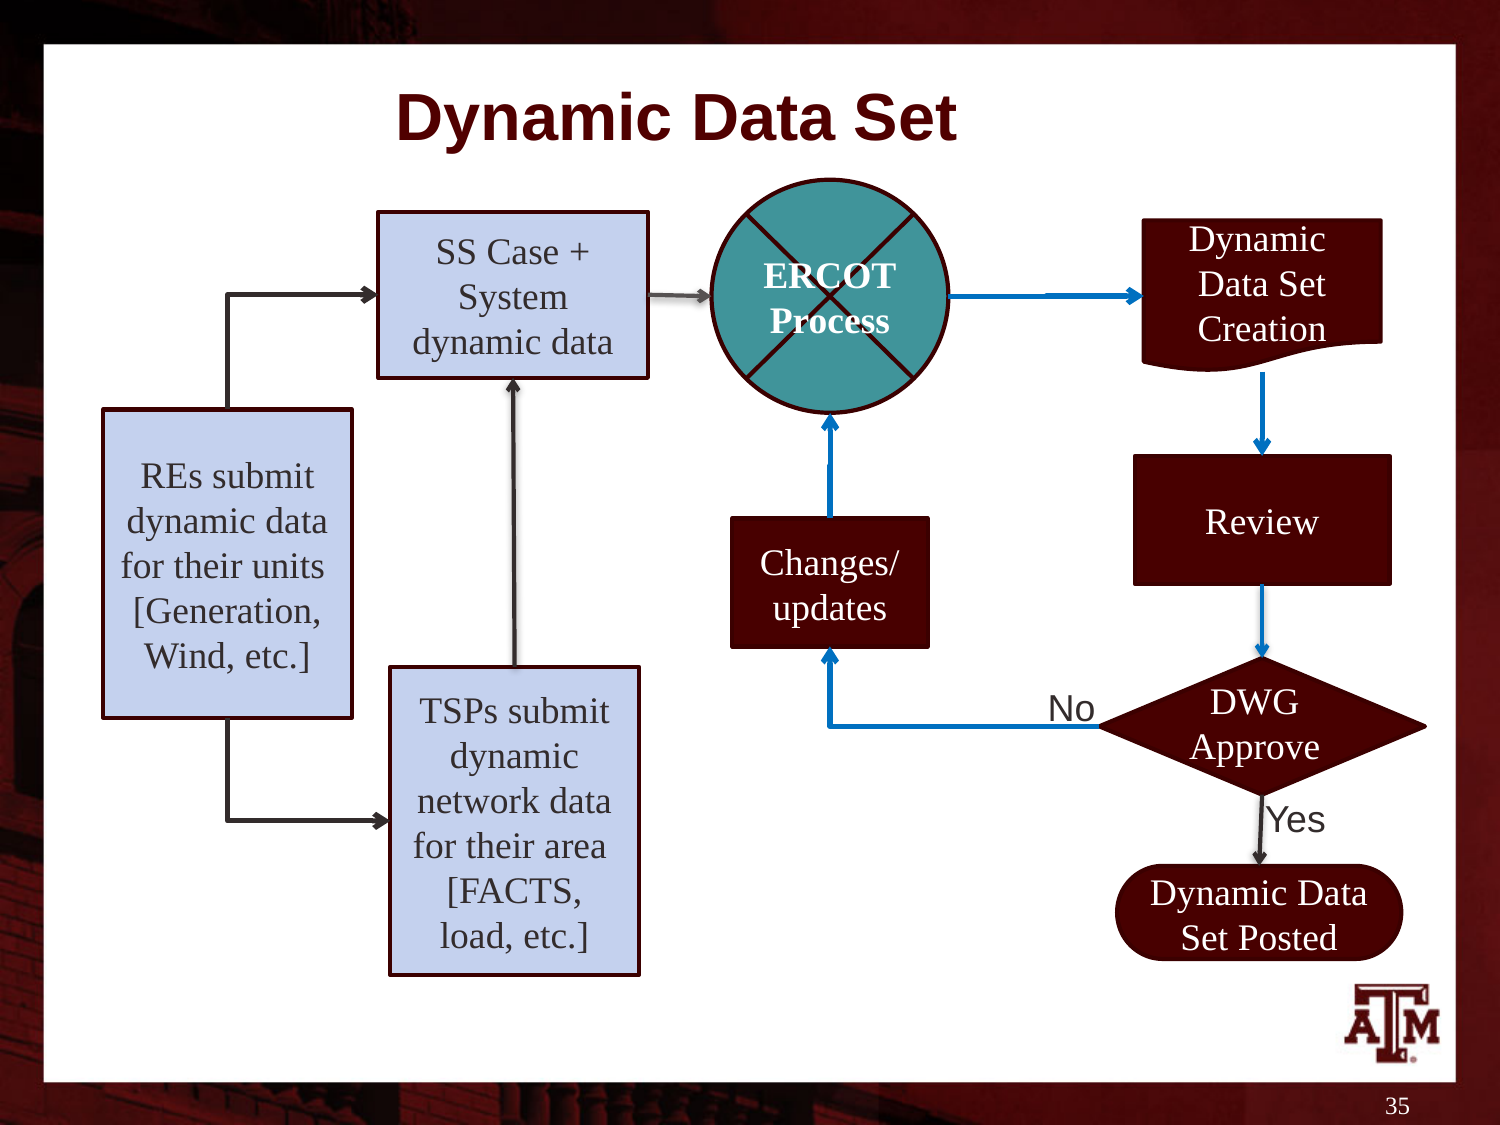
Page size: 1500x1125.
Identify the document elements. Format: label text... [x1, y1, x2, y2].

picture [0, 0, 1500, 1125]
title Dynamic Data Set [57, 57, 1296, 170]
slide_number 35 [1074, 1083, 1425, 1125]
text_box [102, 179, 1426, 976]
